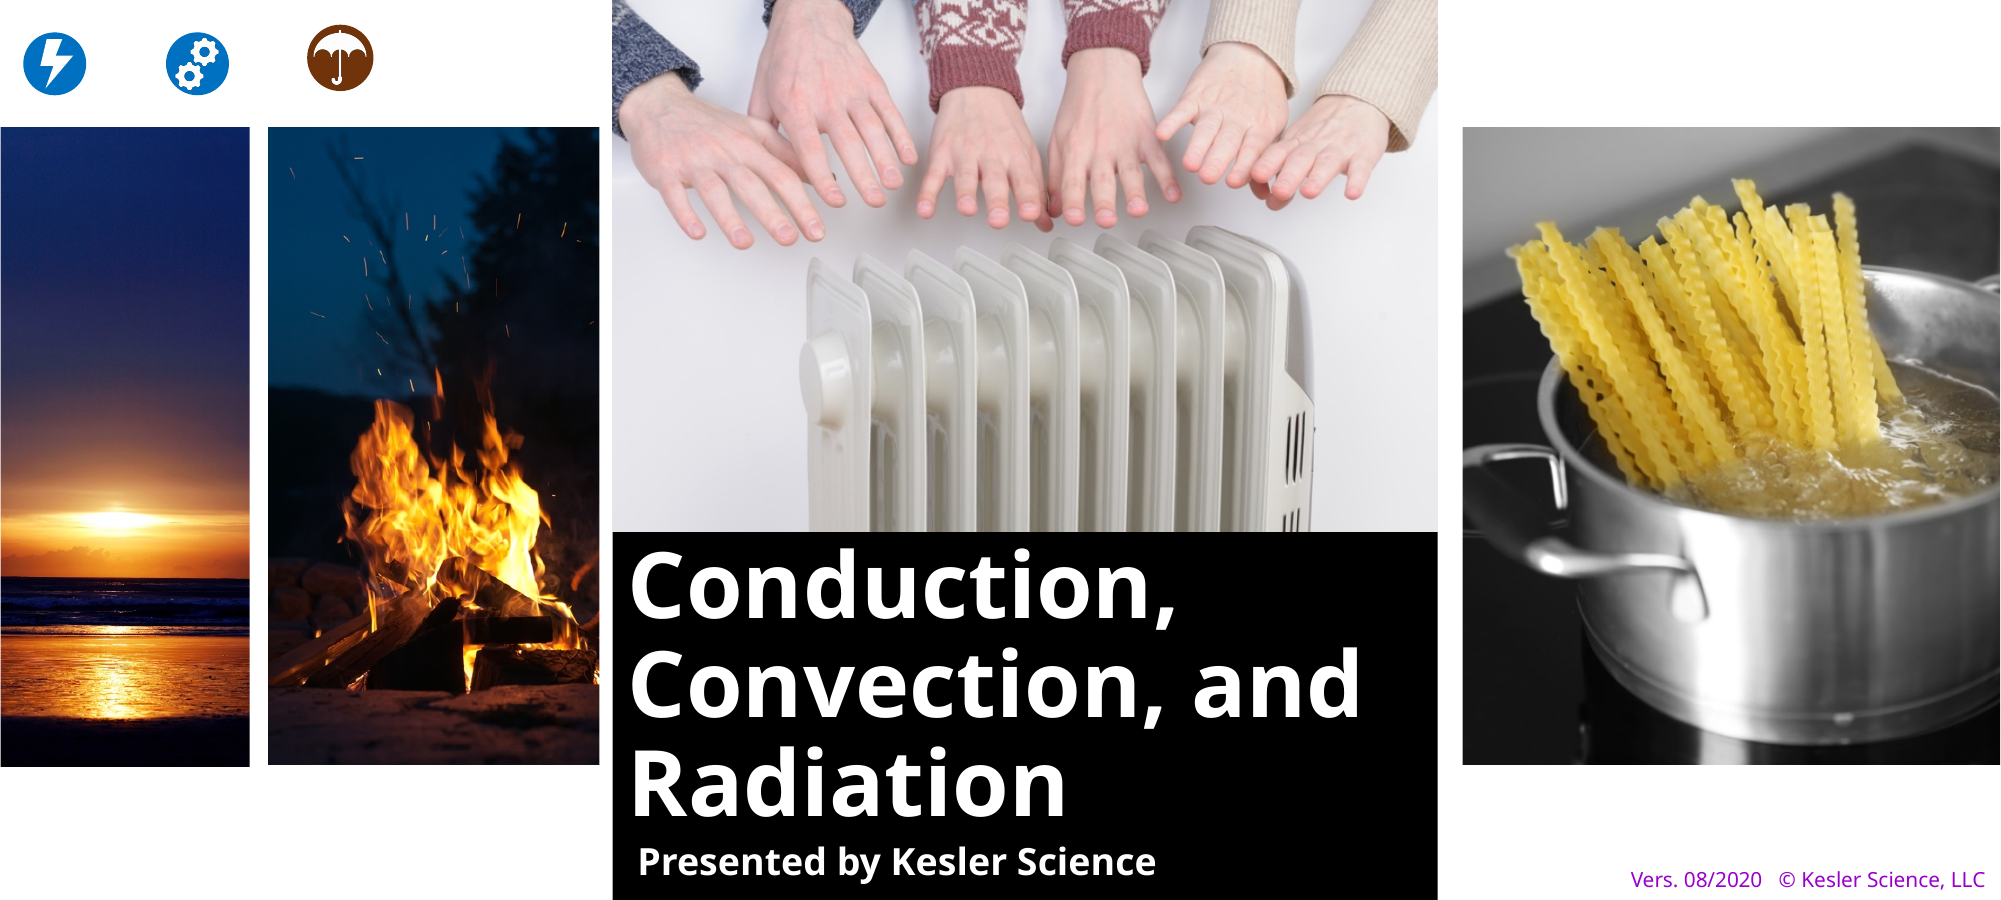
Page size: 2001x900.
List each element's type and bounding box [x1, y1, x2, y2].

picture [612, 0, 1438, 532]
picture [0, 127, 250, 767]
picture [165, 32, 229, 96]
picture [308, 26, 372, 90]
picture [1462, 127, 2001, 765]
picture [268, 127, 600, 765]
